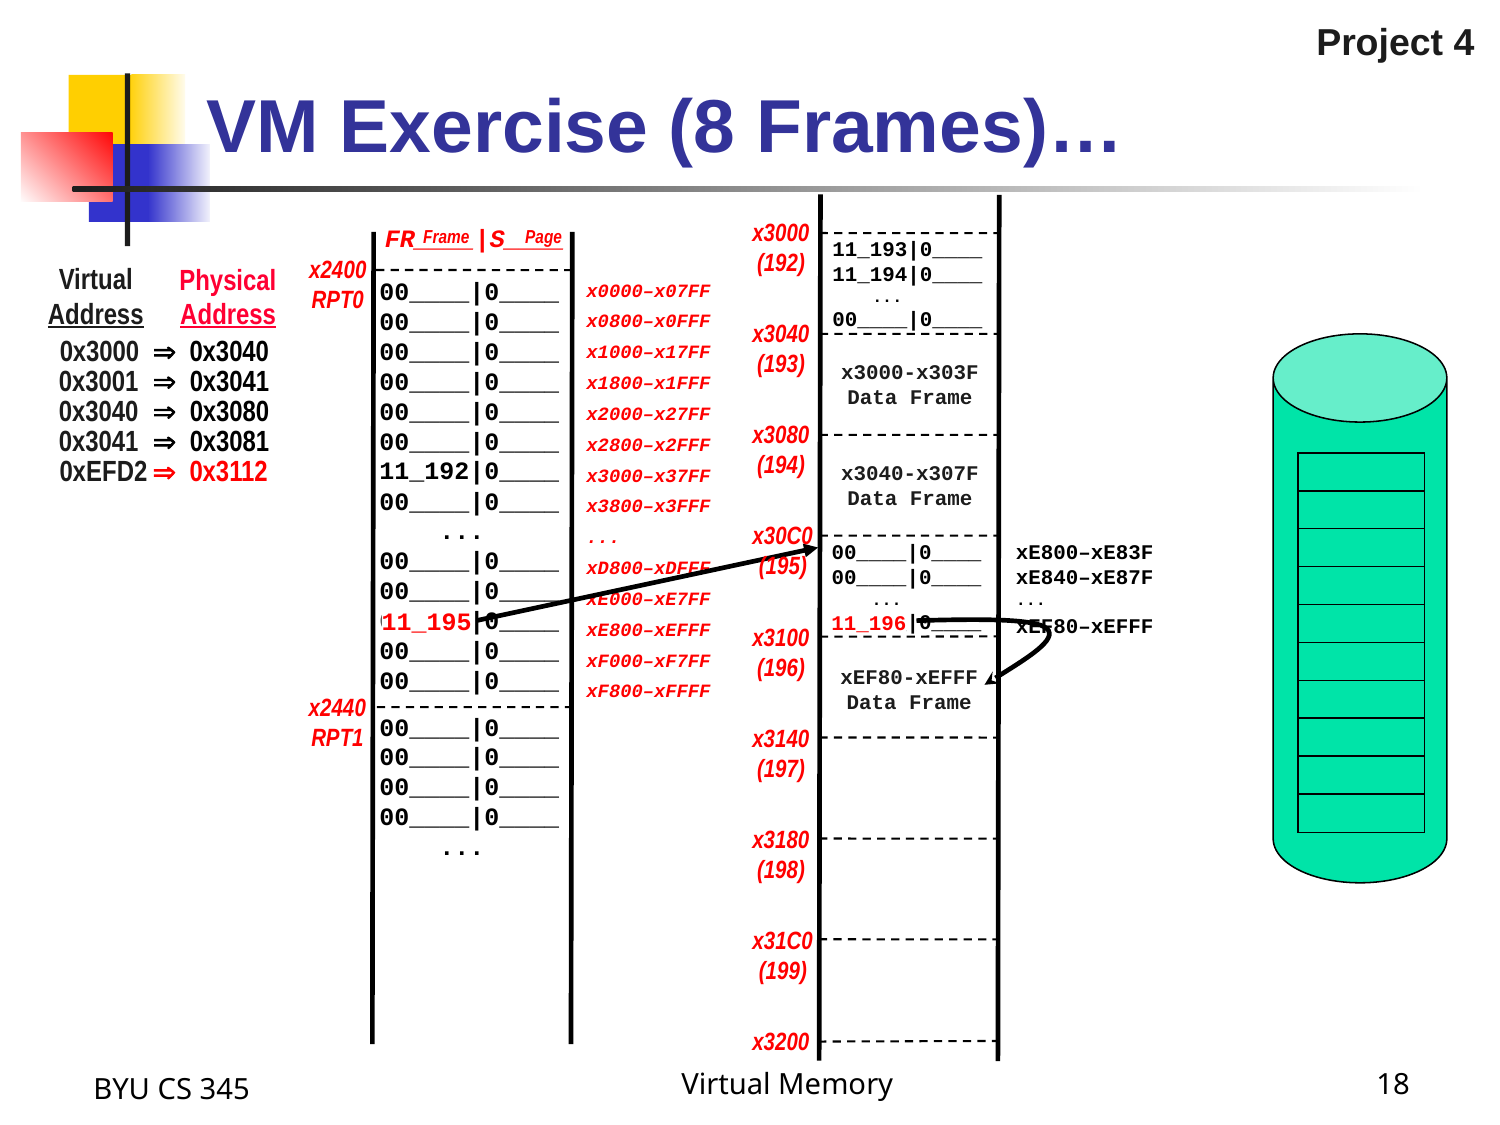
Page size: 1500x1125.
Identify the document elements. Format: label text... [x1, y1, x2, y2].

slide_number 18 [1112, 1037, 1425, 1113]
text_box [380, 531, 732, 641]
slide_number BYU CS 345 [78, 1037, 391, 1113]
text_box 0x3000 [45, 324, 138, 354]
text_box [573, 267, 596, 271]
text_box  0x3080 [131, 384, 285, 414]
footer Virtual Memory [549, 1037, 1025, 1113]
text_box 0x3041 [44, 414, 131, 444]
text_box x2400 RPT0 [294, 246, 382, 321]
text_box 0xEFD2 [44, 444, 137, 495]
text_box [1004, 608, 1057, 715]
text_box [368, 214, 582, 261]
text_box 0x3001 [44, 354, 131, 384]
text_box 0x3040 [44, 384, 131, 414]
text_box x0000–x07FF x0800–x0FFF x1000–x17FF x1800–x1FFF x2000–x27FF x2800–x2FFF x3000–x37FF x3800–x3FFF ... xD800–xDFFF xE000–xE7FF xE800–xEFFF xF000–xF7FF xF800–xFFFF [571, 271, 732, 529]
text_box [1272, 333, 1448, 884]
text_box Project 4 [951, 10, 1490, 71]
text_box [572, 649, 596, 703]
text_box  0x3081 [131, 414, 285, 465]
text_box  0x3112 [137, 444, 283, 495]
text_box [737, 196, 1001, 1064]
text_box Physical Address [164, 253, 292, 338]
text_box 00____|0____ 00____|0____ 00____|0____ 00____|0____ ... [364, 703, 596, 831]
text_box  0x3040 [138, 324, 285, 354]
text_box 00____|0____ 00____|0____ 00____|0____ 00____|0____ 00____|0____ 00____|0____ 11_192|0____ 00____|0____ ... 00____|0____ 00____|0____ 00____|0____ 00____|0____ 00____|0____ [364, 268, 572, 703]
text_box Virtual Address [33, 253, 159, 338]
text_box  0x3041 [131, 354, 285, 384]
title VM Exercise (8 Frames)… [191, 25, 1236, 176]
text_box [1004, 531, 1204, 641]
text_box x2440 RPT1 [293, 684, 382, 760]
